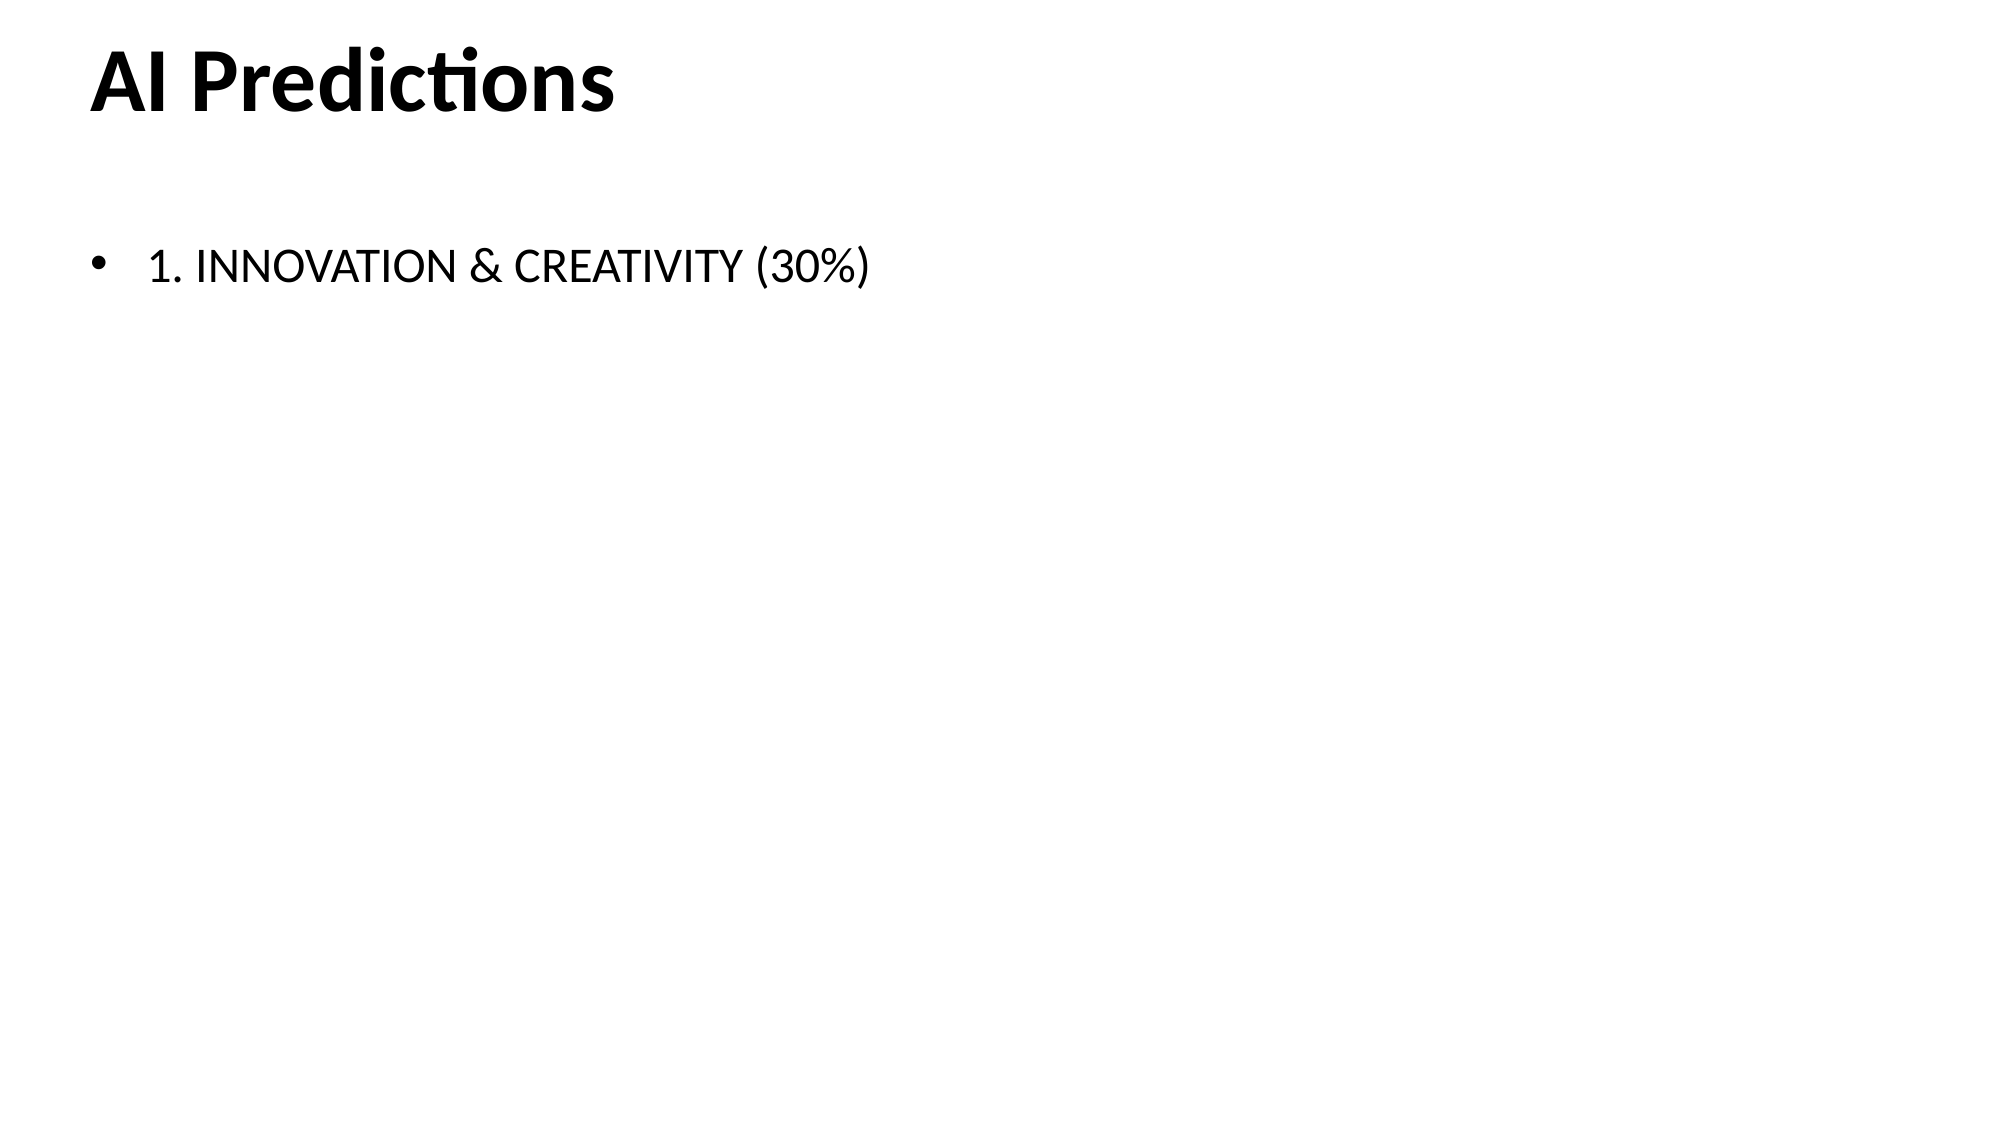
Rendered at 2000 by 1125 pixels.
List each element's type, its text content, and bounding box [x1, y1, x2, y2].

list 1. INNOVATION & CREATIVITY (30%) [75, 224, 1925, 975]
